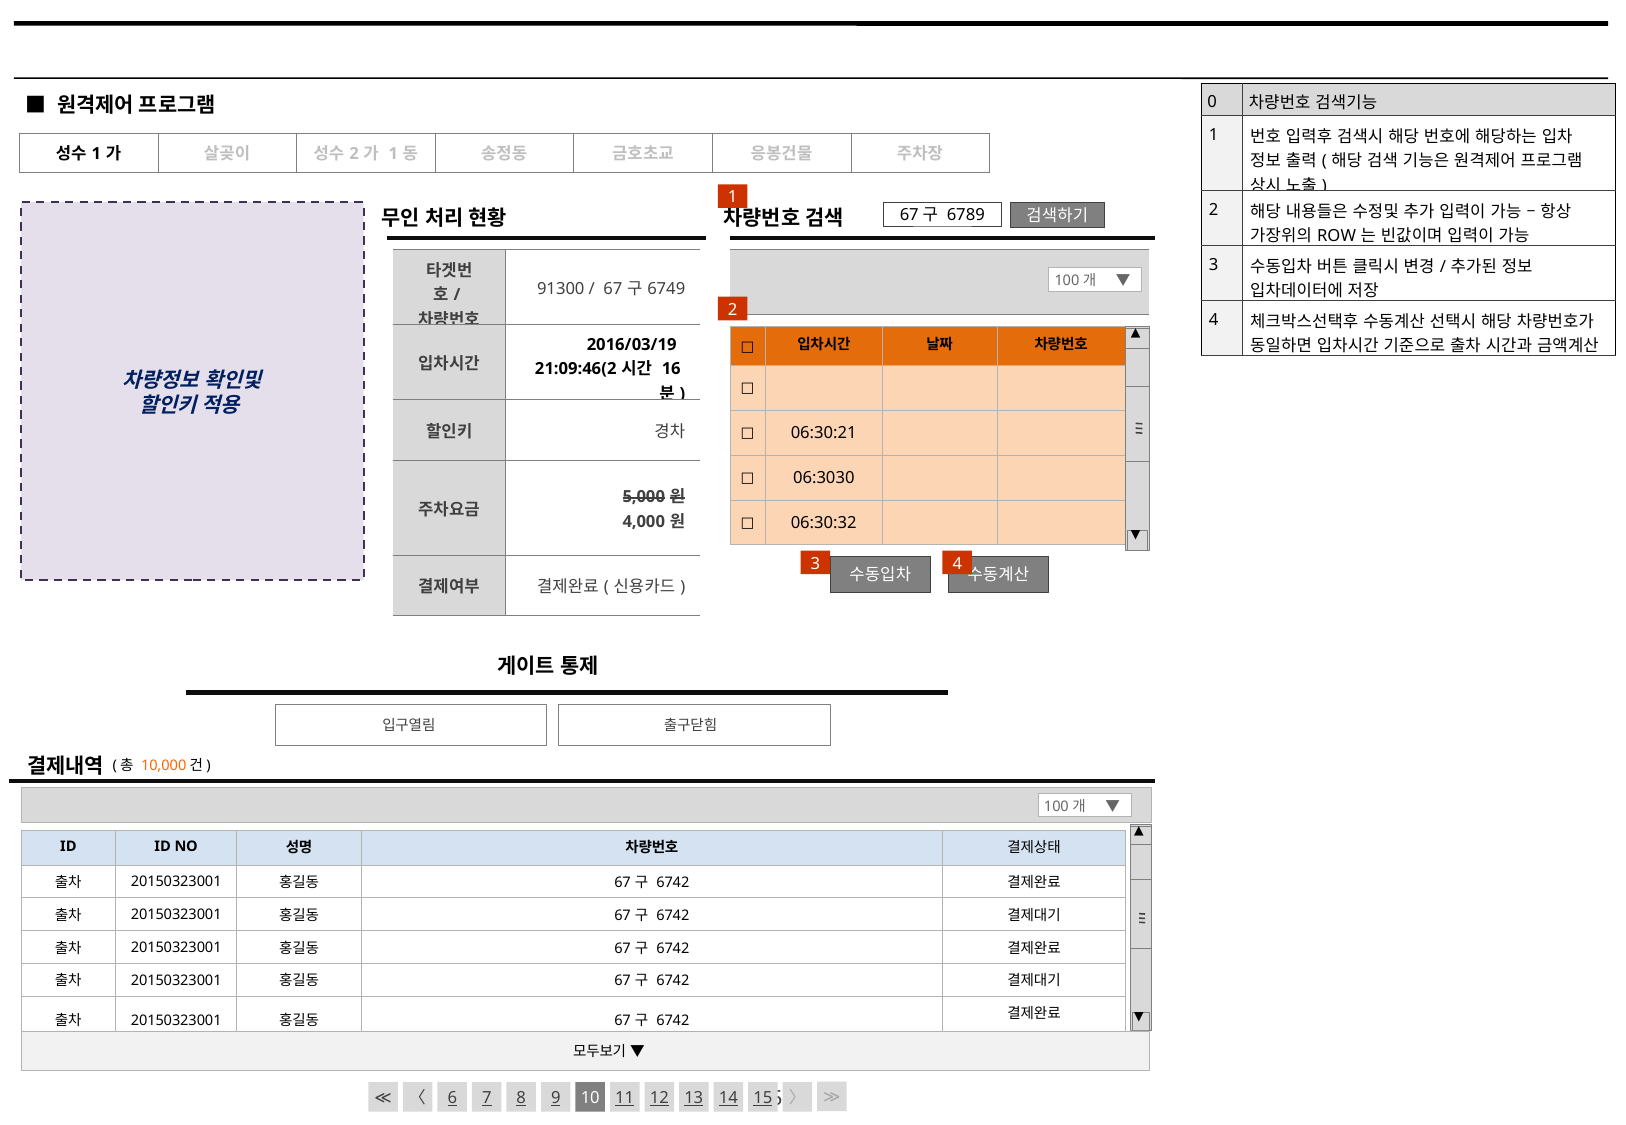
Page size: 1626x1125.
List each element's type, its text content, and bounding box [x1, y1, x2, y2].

text_box 수동계산 [948, 556, 1049, 592]
table_cell 5,000원 4,000원 [506, 461, 700, 555]
table_cell 출차 [22, 898, 115, 930]
table_header □ [731, 327, 765, 365]
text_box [368, 1081, 847, 1112]
table_cell 06:30:32 [766, 501, 882, 544]
table_cell □ [731, 366, 765, 410]
table_header ID [22, 832, 115, 865]
table_cell 해당 내용들은 수정및 추가 입력이 가능 – 항상 가장위의ROW는 빈값이며 입력이 가능 [1243, 191, 1615, 245]
table_header ID NO [116, 832, 236, 865]
text_box 입구열림 [273, 702, 549, 746]
table_header 날짜 [883, 327, 997, 365]
table_cell [766, 366, 882, 410]
table_cell [883, 411, 997, 455]
text_box 차량정보 확인및 할인키 적용 [19, 200, 366, 582]
table_header 살곶이 [159, 134, 296, 172]
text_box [1129, 831, 1152, 1031]
table_cell 20150323001 [116, 866, 236, 897]
table_cell 출차 [22, 964, 115, 996]
table_cell 67구 6742 [362, 931, 942, 963]
table_cell 1 [1202, 116, 1242, 190]
text_box [21, 1030, 1150, 1071]
table_header 결제상태 [943, 832, 1124, 865]
table_cell 입차시간 [393, 325, 505, 399]
text_box 100개 ▼ [1048, 267, 1142, 291]
text_box ■ 원격제어 프로그램 [25, 84, 617, 124]
table_header 금호초교 [574, 134, 712, 172]
table_cell [998, 501, 1120, 544]
table_cell □ [731, 456, 765, 500]
table_cell 결제완료 [943, 931, 1124, 963]
table_cell 주차요금 [393, 461, 505, 555]
table_cell 결제여부 [393, 556, 505, 615]
table_cell 67구 6742 [362, 964, 942, 996]
table_cell 67구 6742 [362, 997, 942, 1030]
text_box 3 [800, 550, 831, 575]
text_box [20, 747, 1152, 780]
table_cell 홍길동 [237, 964, 361, 996]
table_cell 결제대기 [943, 964, 1124, 996]
table_cell 2 [1202, 191, 1242, 245]
text_box 4 [942, 550, 972, 575]
table_cell [998, 366, 1120, 410]
table_cell 결제완료 [943, 866, 1124, 897]
text_box 1 [717, 184, 748, 208]
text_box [1125, 325, 1150, 551]
table_header 타겟번호/차량번호 [393, 250, 505, 324]
text_box 모두보기 ▼ [451, 1041, 767, 1060]
table_cell [883, 366, 997, 410]
table_cell 20150323001 [116, 997, 236, 1030]
table_cell 출차 [22, 997, 115, 1030]
text_box 차량번호 검색 [723, 197, 1002, 238]
table_cell 결제완료 [943, 997, 1124, 1030]
table_cell 홍길동 [237, 866, 361, 897]
table_cell 20150323001 [116, 931, 236, 963]
table_cell [998, 411, 1120, 455]
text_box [20, 790, 1152, 823]
table_cell 06:3030 [766, 456, 882, 500]
text_box 출구닫힘 [556, 702, 832, 746]
table_cell 2016/03/19 21:09:46(2시간 16분) [506, 325, 700, 399]
table_cell 20150323001 [116, 964, 236, 996]
table_header 차량번호 검색기능 [1243, 84, 1615, 115]
table_cell 수동입차 버튼 클릭시 변경/추가된 정보 입차데이터에 저장 [1243, 246, 1615, 300]
table_cell 경차 [506, 400, 700, 460]
table_header 응봉건물 [713, 134, 851, 172]
table_header 송정동 [436, 134, 573, 172]
table_cell 홍길동 [237, 898, 361, 930]
table_cell 번호 입력후 검색시 해당 번호에 해당하는 입차 정보 출력(해당 검색 기능은 원격제어 프로그램 상시 노출) [1243, 116, 1615, 190]
text_box 검색하기 [1010, 202, 1105, 228]
text_box 무인 처리 현황 [381, 197, 659, 237]
table_header 성수1가 [20, 134, 158, 172]
table_cell 체크박스선택후 수동계산 선택시 해당 차량번호가 동일하면 입차시간 기준으로 출차 시간과 금액계산 [1243, 301, 1615, 355]
table_cell [998, 456, 1120, 500]
table_header [730, 250, 1149, 314]
table_cell 출차 [22, 866, 115, 897]
table_header 성수2가 1동 [297, 134, 435, 172]
table_cell 출차 [22, 931, 115, 963]
table_header 입차시간 [766, 327, 882, 365]
table_header 차량번호 [362, 832, 942, 865]
table_cell 홍길동 [237, 931, 361, 963]
table_cell 4 [1202, 301, 1242, 355]
table_cell □ [731, 501, 765, 544]
table_header 0 [1202, 84, 1242, 115]
table_cell 06:30:21 [766, 411, 882, 455]
table_cell 67구 6742 [362, 866, 942, 897]
table_cell 할인키 [393, 400, 505, 460]
text_box 2 [717, 296, 748, 321]
table_cell 67구 6742 [362, 898, 942, 930]
table_cell [883, 501, 997, 544]
table_cell [883, 456, 997, 500]
text_box 수동입차 [830, 556, 931, 592]
table_cell 결제완료(신용카드) [506, 556, 700, 615]
table_cell □ [731, 411, 765, 455]
table_cell 20150323001 [116, 898, 236, 930]
text_box 게이트 통제 [416, 645, 695, 685]
table_cell 결제대기 [943, 898, 1124, 930]
text_box 67구 6789 [883, 202, 1002, 227]
table_header 차량번호 [998, 327, 1122, 365]
table_header 91300 / 67구6749 [506, 250, 700, 324]
table_header 주차장 [852, 134, 989, 172]
table_cell 3 [1202, 246, 1242, 300]
table_cell 홍길동 [237, 997, 361, 1030]
table_header 성명 [237, 832, 361, 865]
